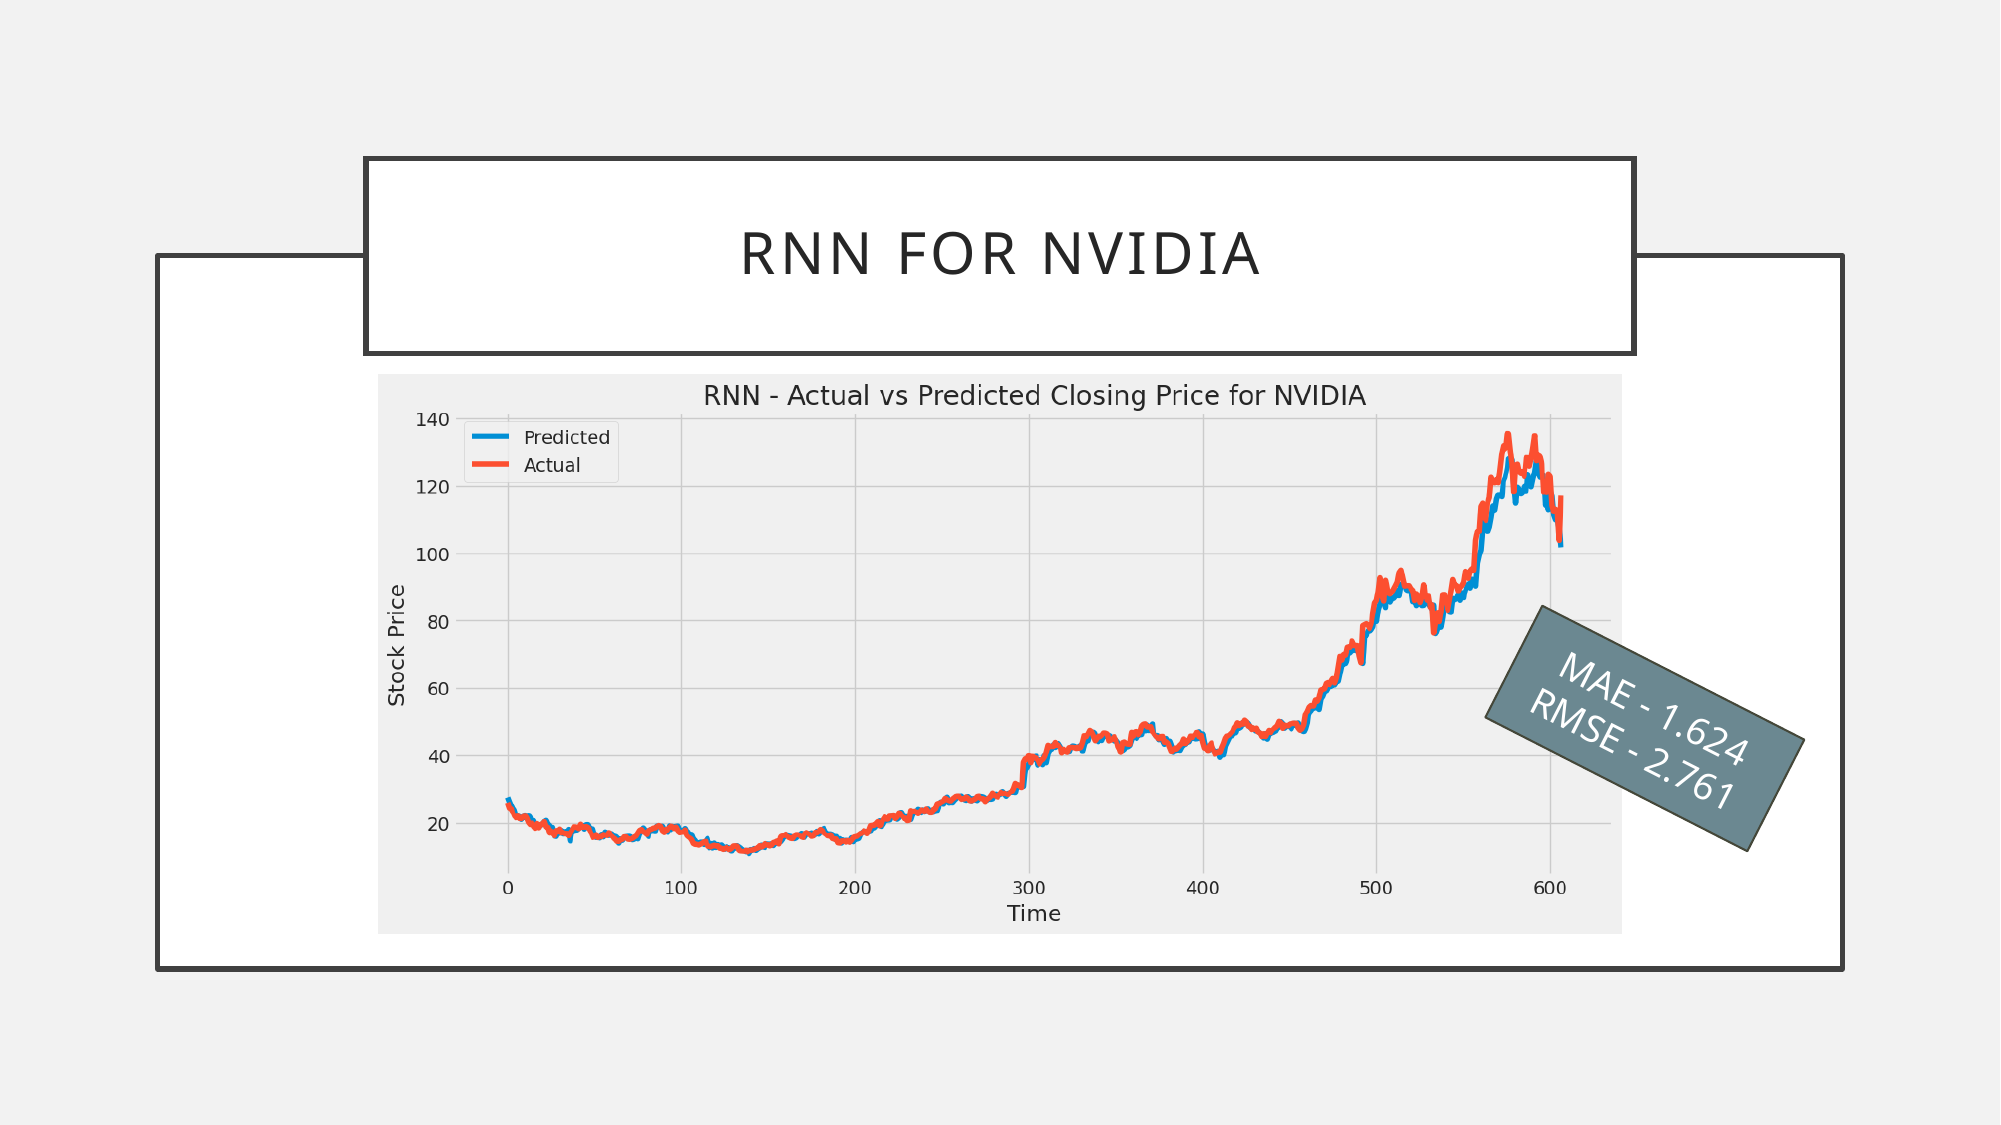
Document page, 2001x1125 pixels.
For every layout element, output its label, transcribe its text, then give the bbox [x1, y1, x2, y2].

text_box [156, 255, 1843, 970]
title RNN for NVIDIA [363, 156, 1637, 356]
text_box MAE - 1.624 RMSE - 2.761 [1622, 645, 1806, 853]
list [378, 374, 1622, 934]
